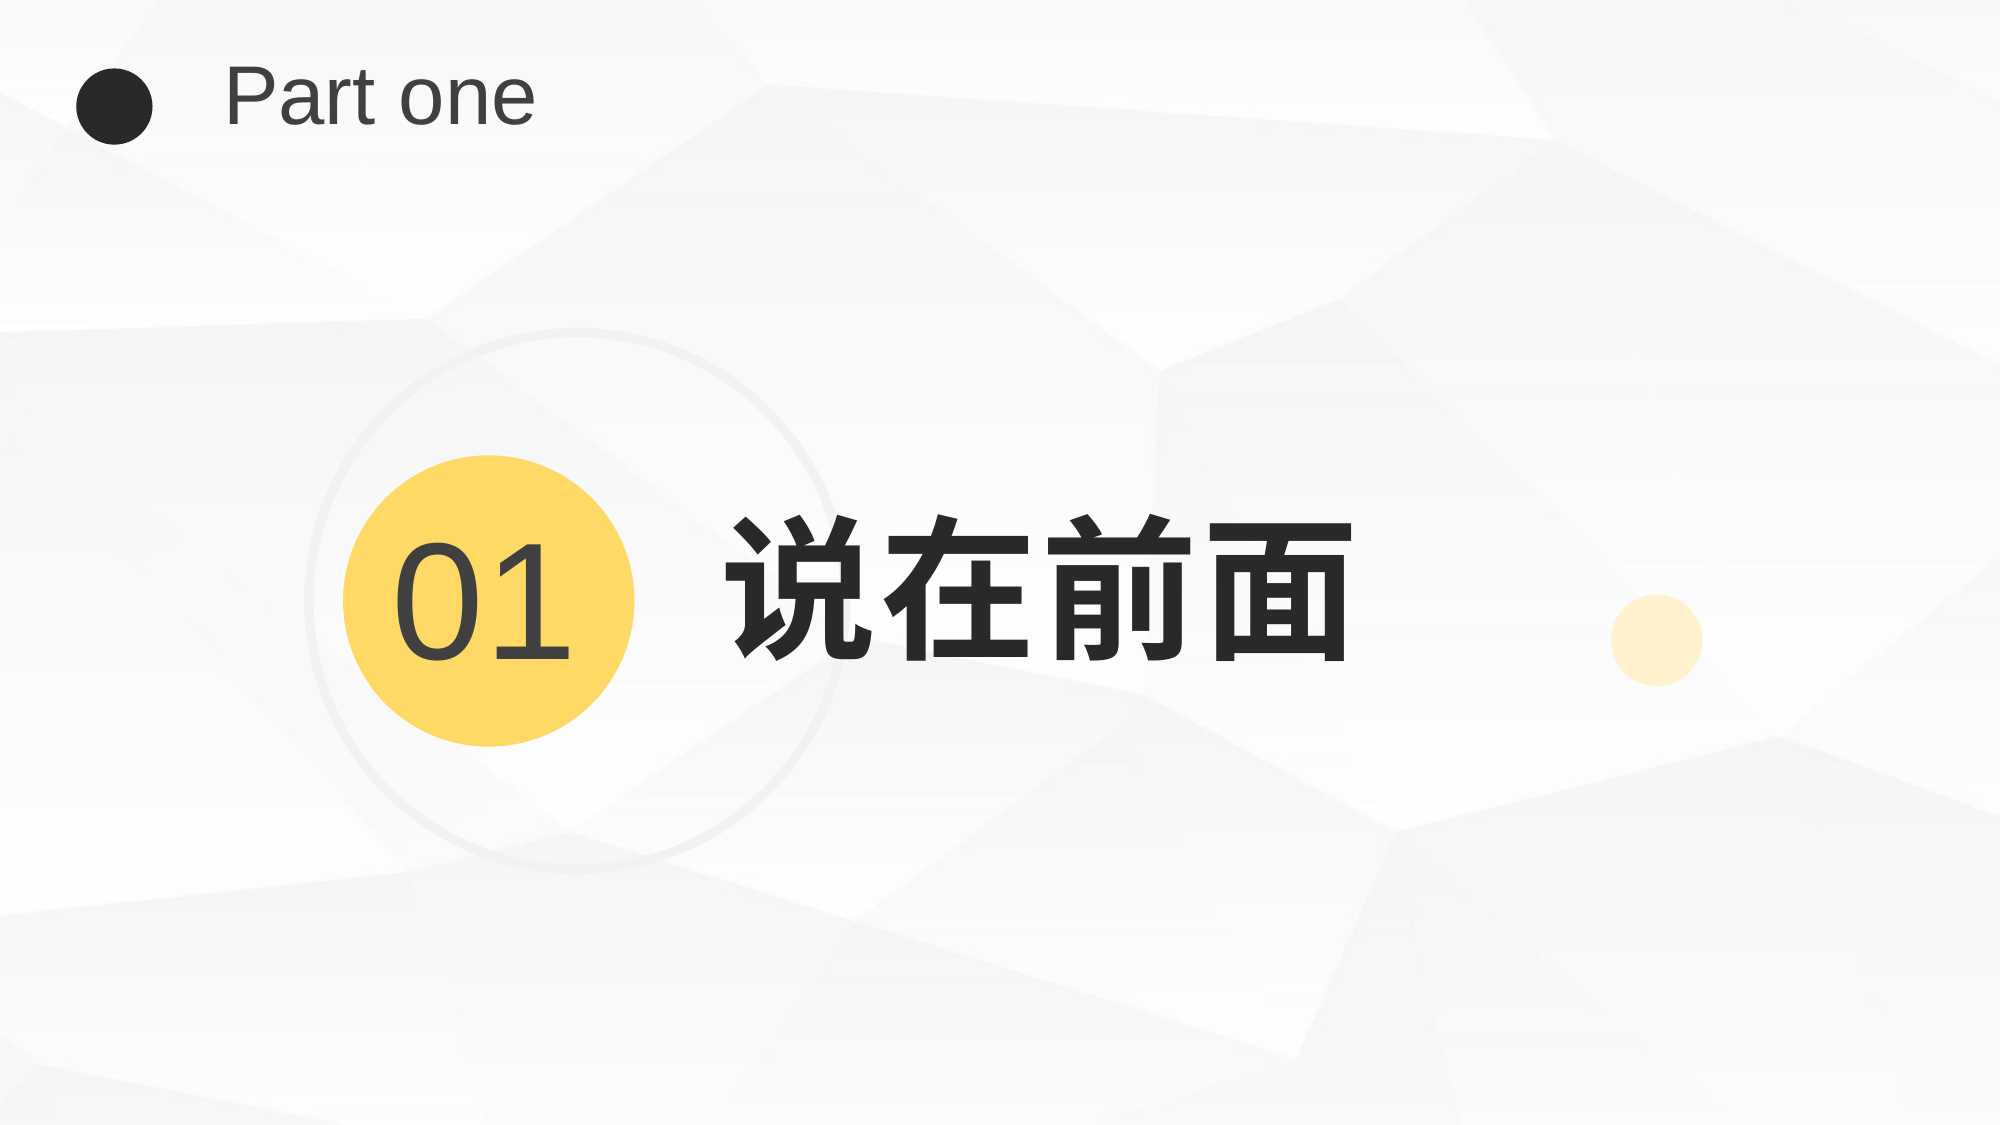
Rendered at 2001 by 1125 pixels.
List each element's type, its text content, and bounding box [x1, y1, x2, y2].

text_box Part one [208, 33, 601, 149]
text_box 说在前面 [846, 485, 1808, 685]
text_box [308, 332, 846, 870]
text_box [75, 67, 154, 146]
